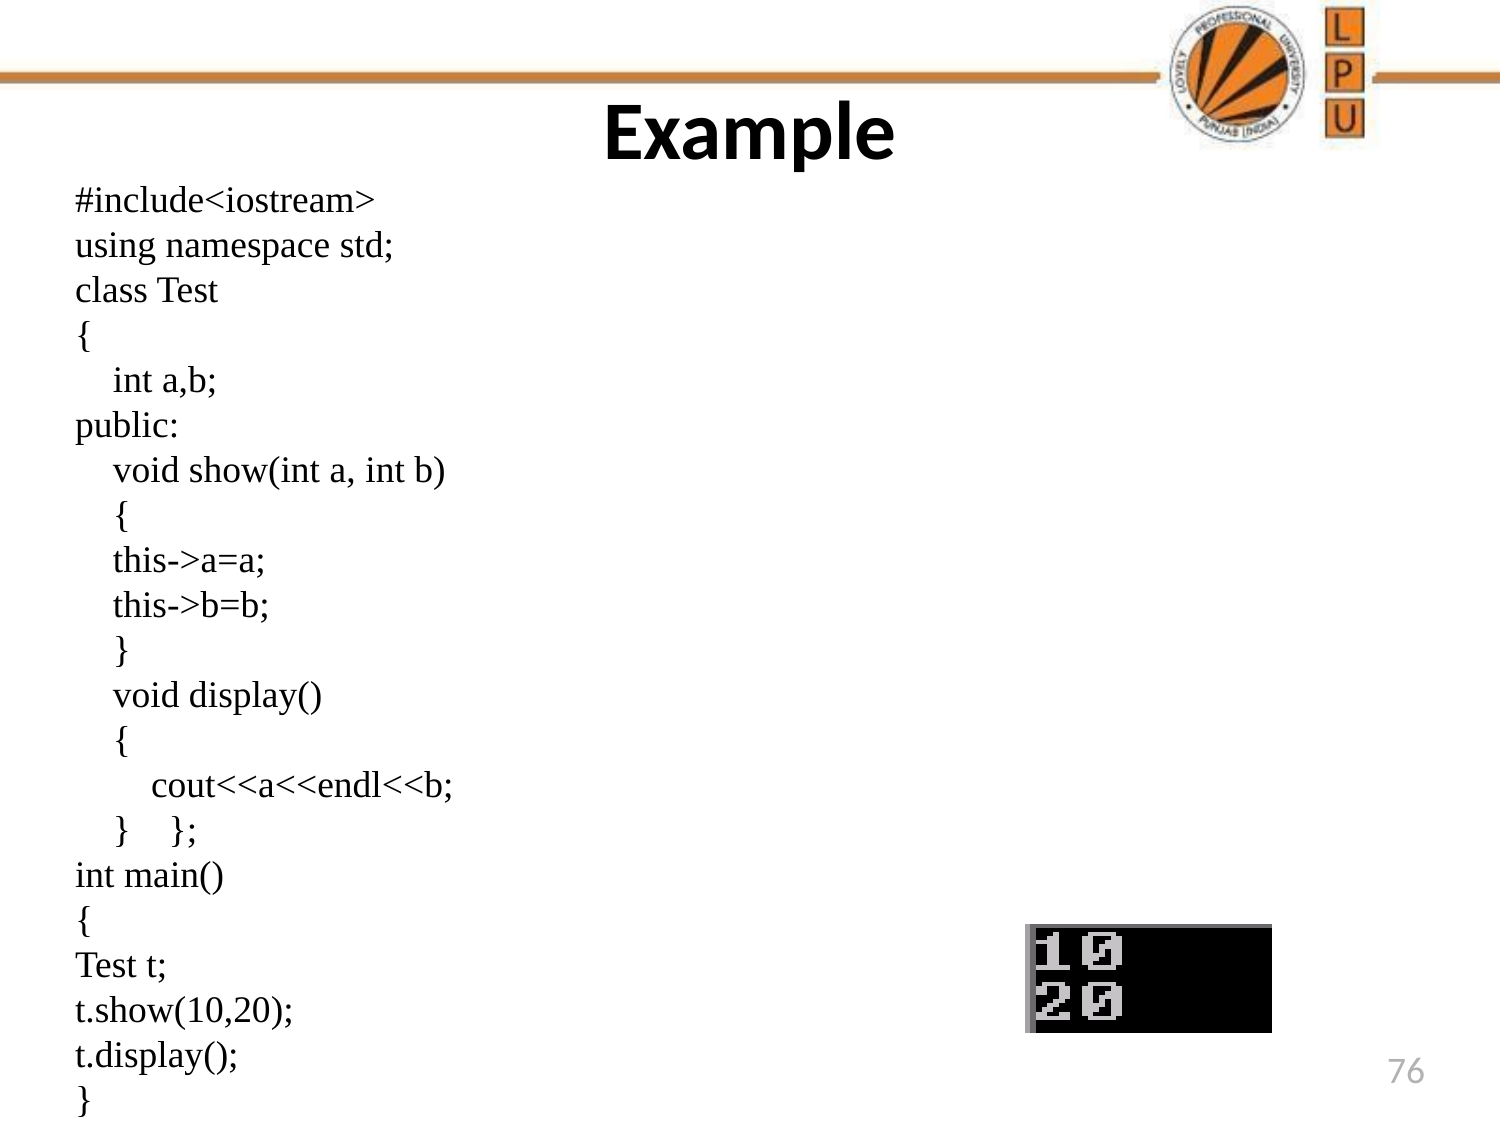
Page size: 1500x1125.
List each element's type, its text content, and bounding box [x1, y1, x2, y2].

picture [1024, 924, 1272, 1033]
slide_number 76 [1080, 1046, 1425, 1103]
picture [0, 0, 1500, 152]
list #include<iostream> using namespace std; class Test { int a,b; public: void show(int a, int b) { this->a=a; this->b=b; } void display() { cout<<a<<endl<<b; } }; int main() { Test t; t.show(10,20); t.display(); } [75, 174, 1402, 1125]
title Example [527, 75, 973, 174]
